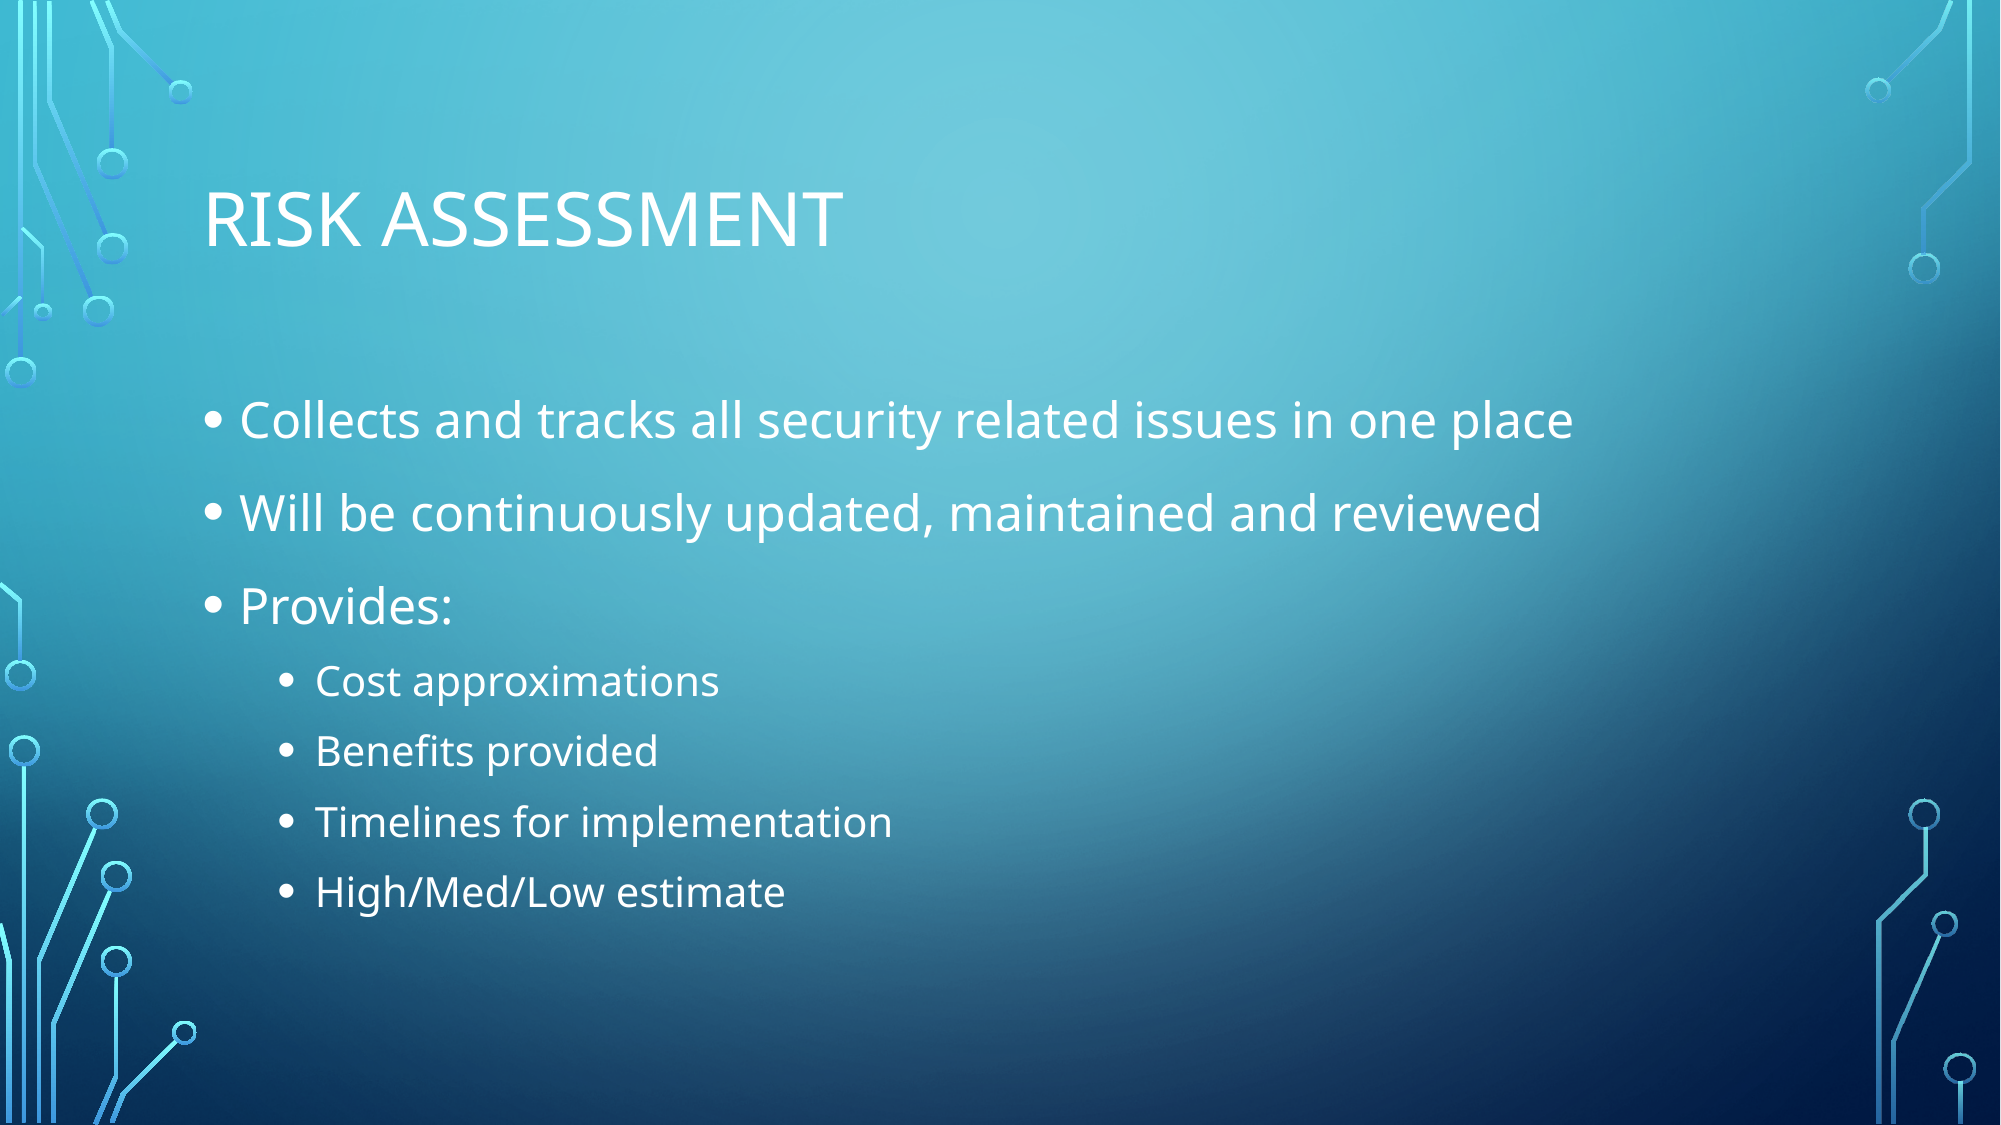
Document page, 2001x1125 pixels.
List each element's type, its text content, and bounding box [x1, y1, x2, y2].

title Risk Assessment [187, 101, 1813, 344]
list Collects and tracks all security related issues in one place Will be continuously updated, maintained and reviewed Provides: Cost approximations Benefits provided Timelines for implementation High/Med/Low estimate [187, 369, 1813, 950]
